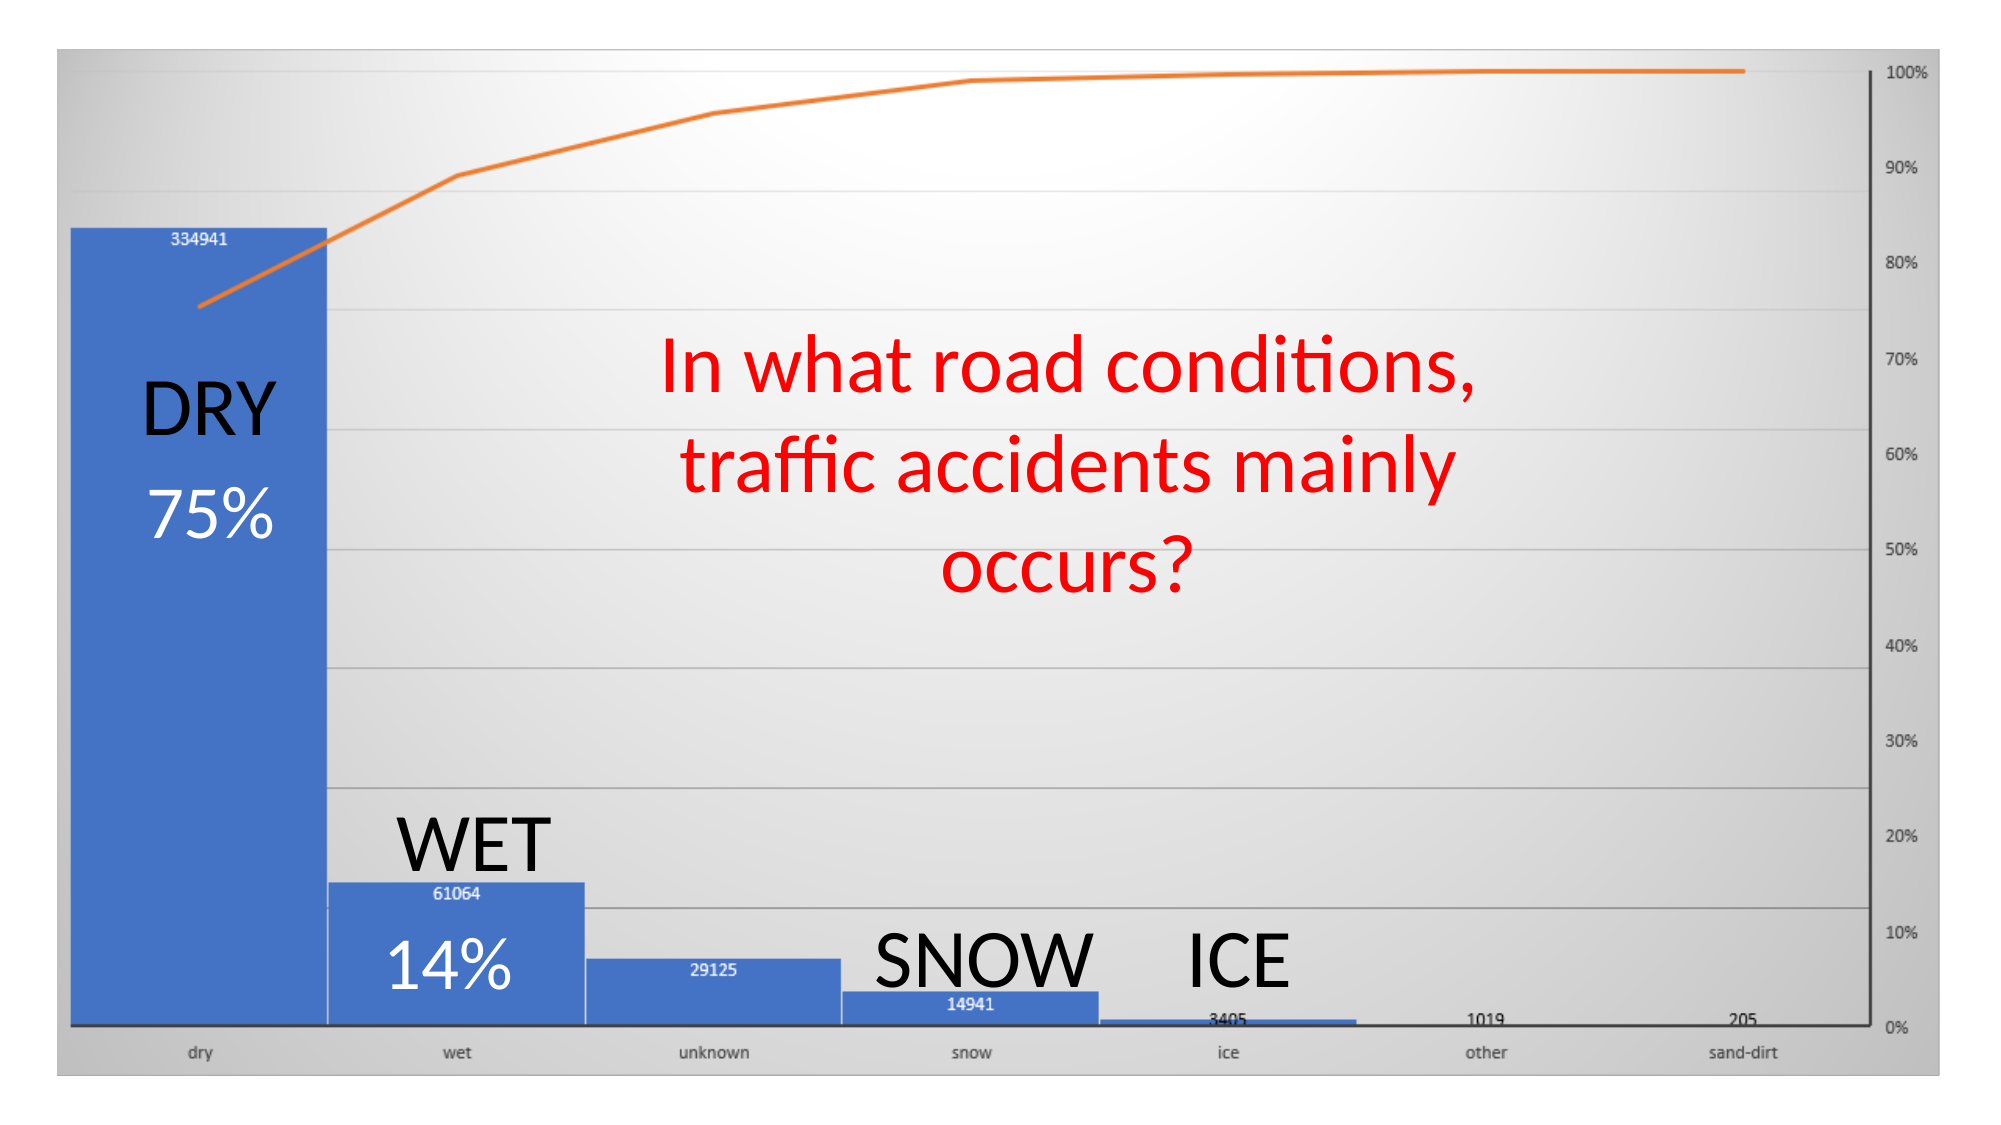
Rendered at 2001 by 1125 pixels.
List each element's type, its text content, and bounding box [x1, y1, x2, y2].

text_box ICE [1171, 896, 1349, 1012]
text_box 14% [369, 906, 549, 1012]
picture [57, 49, 1941, 1079]
text_box SNOW [860, 896, 1116, 1012]
text_box WET [381, 780, 638, 896]
text_box DRY [126, 344, 323, 459]
text_box In what road conditions, traffic accidents mainly occurs? [595, 301, 1544, 617]
text_box 75% [131, 456, 312, 562]
